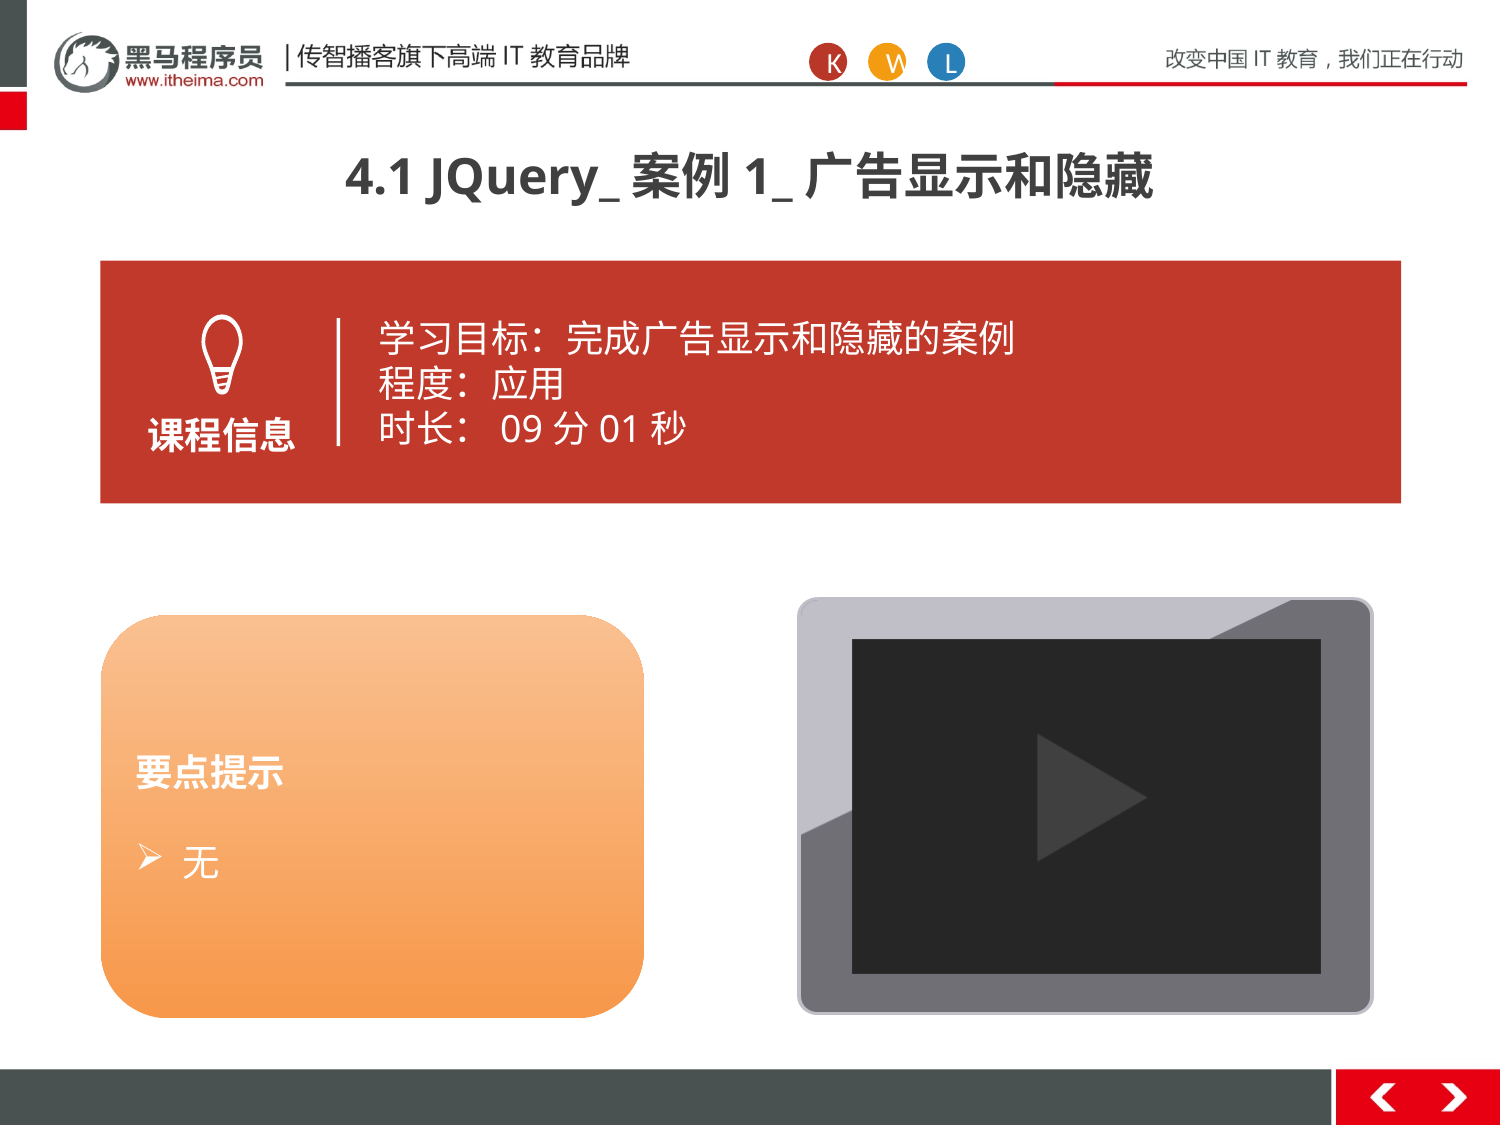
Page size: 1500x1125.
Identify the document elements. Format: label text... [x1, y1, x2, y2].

text_box [335, 316, 342, 448]
text_box 4.1 JQuery_案例1_广告显示和隐藏 [0, 137, 1500, 209]
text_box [130, 314, 314, 466]
text_box 学习目标：完成广告显示和隐藏的案例 程度：应用 时长：09分01秒 [364, 307, 1258, 458]
picture [0, 0, 1500, 137]
text_box W [866, 40, 909, 83]
text_box K [806, 40, 850, 83]
picture [0, 209, 1500, 1125]
text_box 要点提示 无 [100, 615, 644, 1019]
text_box L [925, 40, 968, 83]
text_box [98, 258, 1403, 505]
